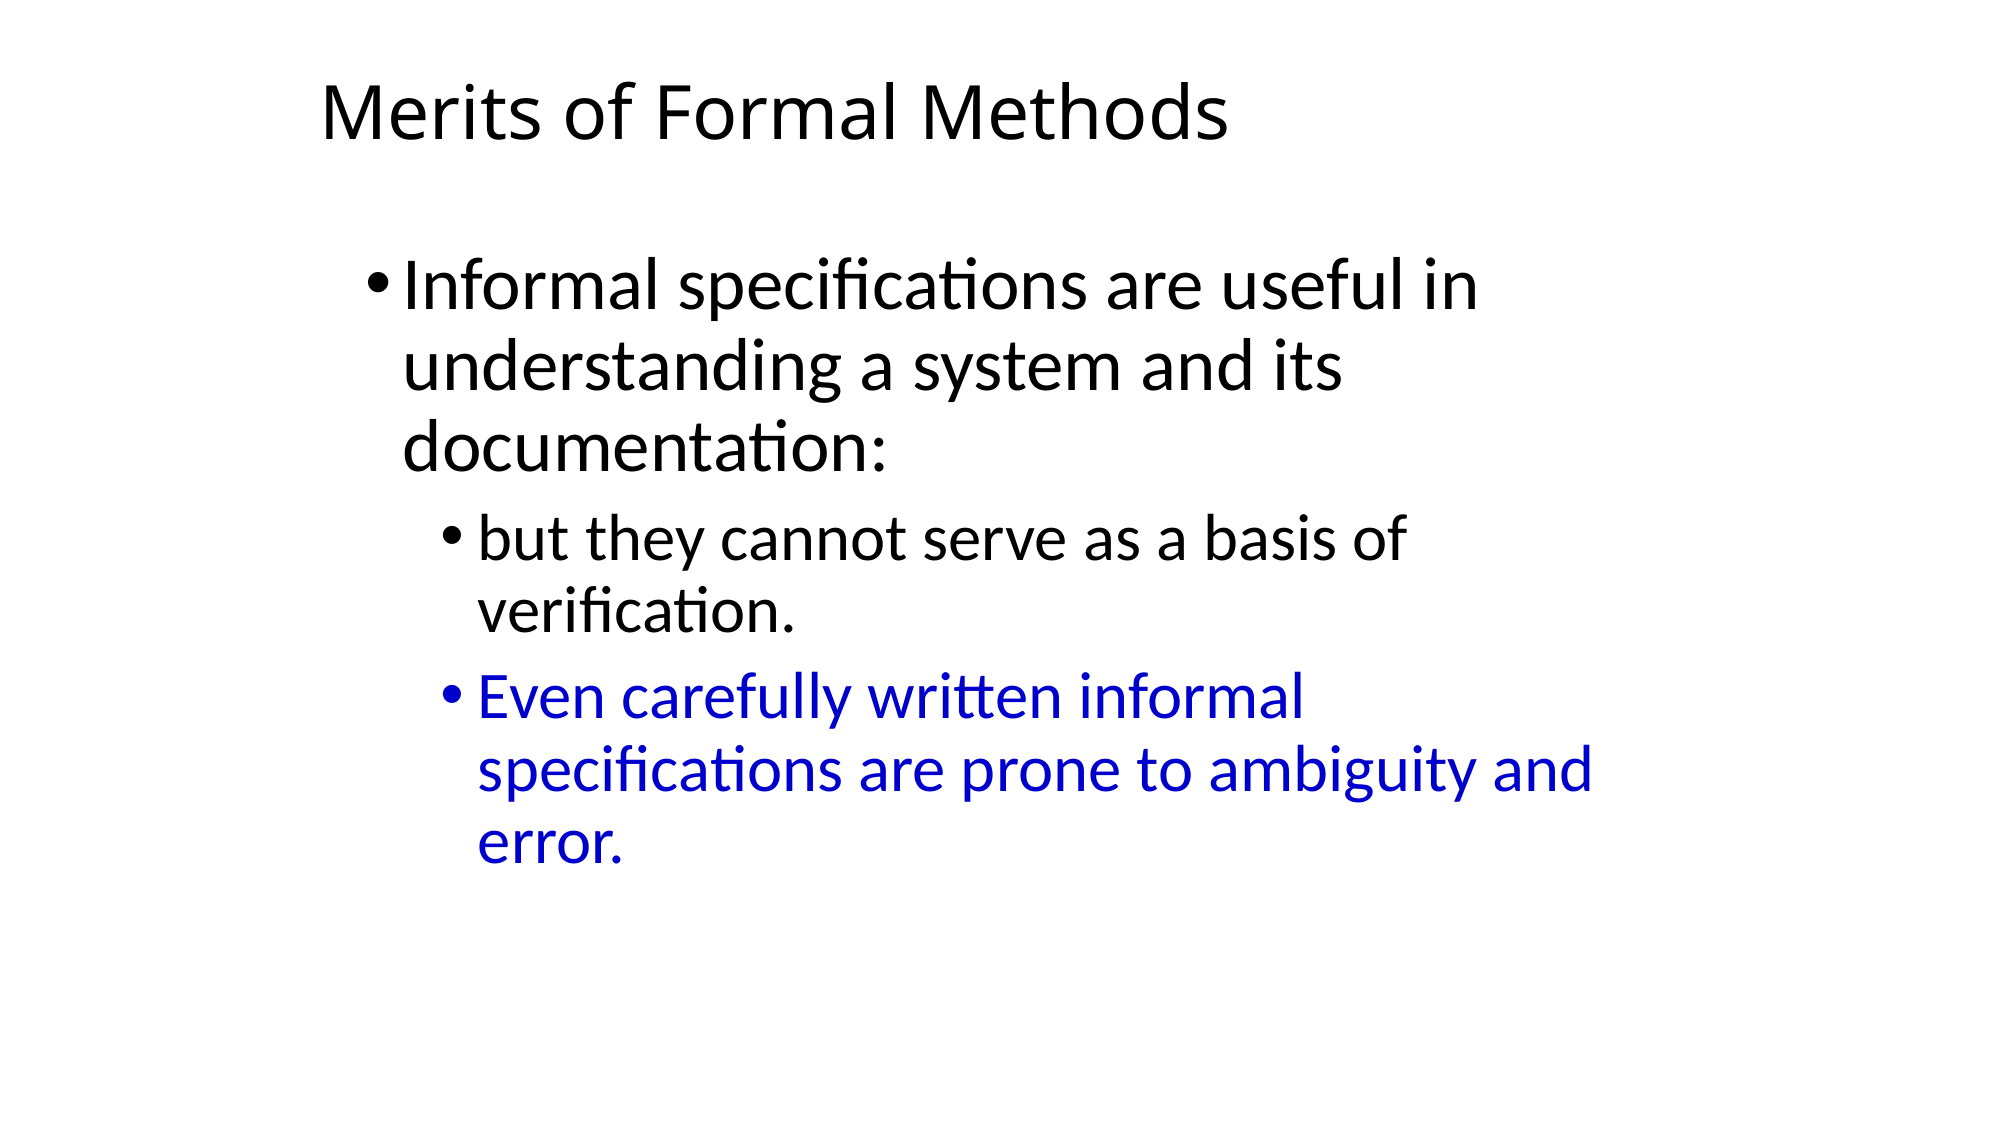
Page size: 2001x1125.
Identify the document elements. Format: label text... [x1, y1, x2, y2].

title Merits of Formal Methods [316, 22, 1591, 209]
list Informal specifications are useful in understanding a system and its documentation: but they cannot serve as a basis of verification. Even carefully written informal specifications are prone to ambiguity and error. [362, 237, 1637, 998]
